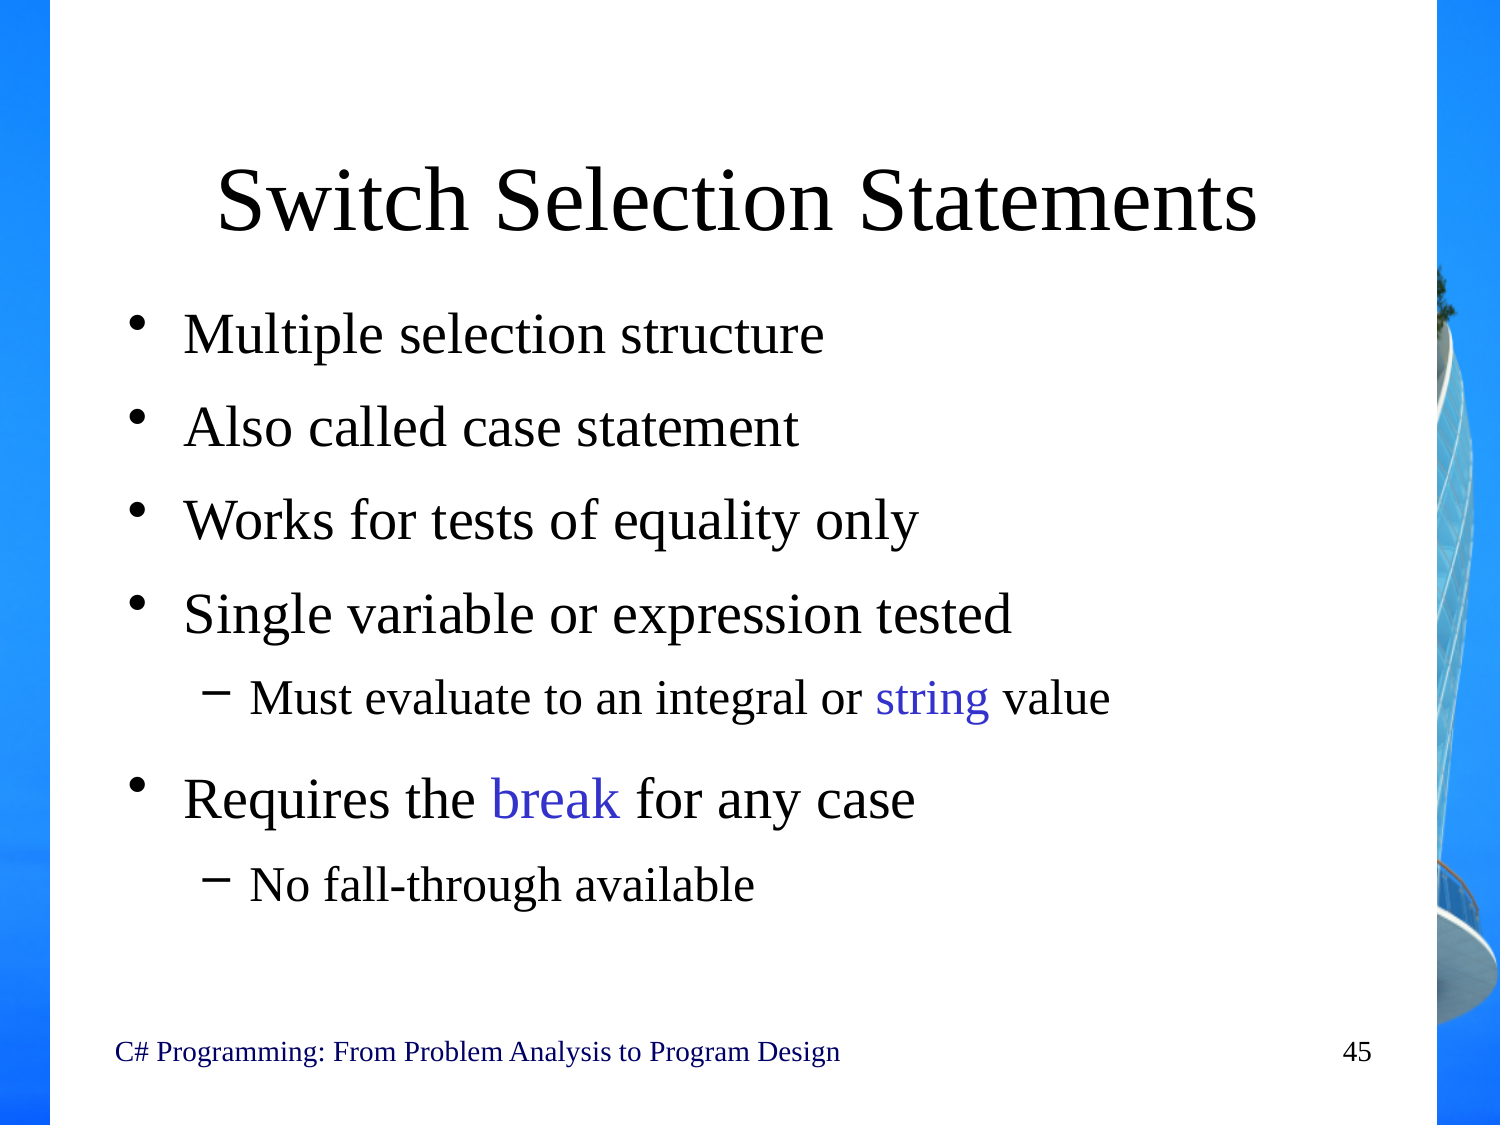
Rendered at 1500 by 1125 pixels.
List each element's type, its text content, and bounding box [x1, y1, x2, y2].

picture [0, 0, 50, 1125]
title Switch Selection Statements [112, 99, 1388, 287]
picture [1437, 0, 1500, 1125]
footer C# Programming: From Problem Analysis to Program Design [99, 1024, 988, 1101]
list Multiple selection structure Also called case statement Works for tests of equality only Single variable or expression tested Must evaluate to an integral or string value Requires the break for any case No fall-through available [112, 287, 1388, 1000]
slide_number 45 [1074, 1024, 1388, 1101]
